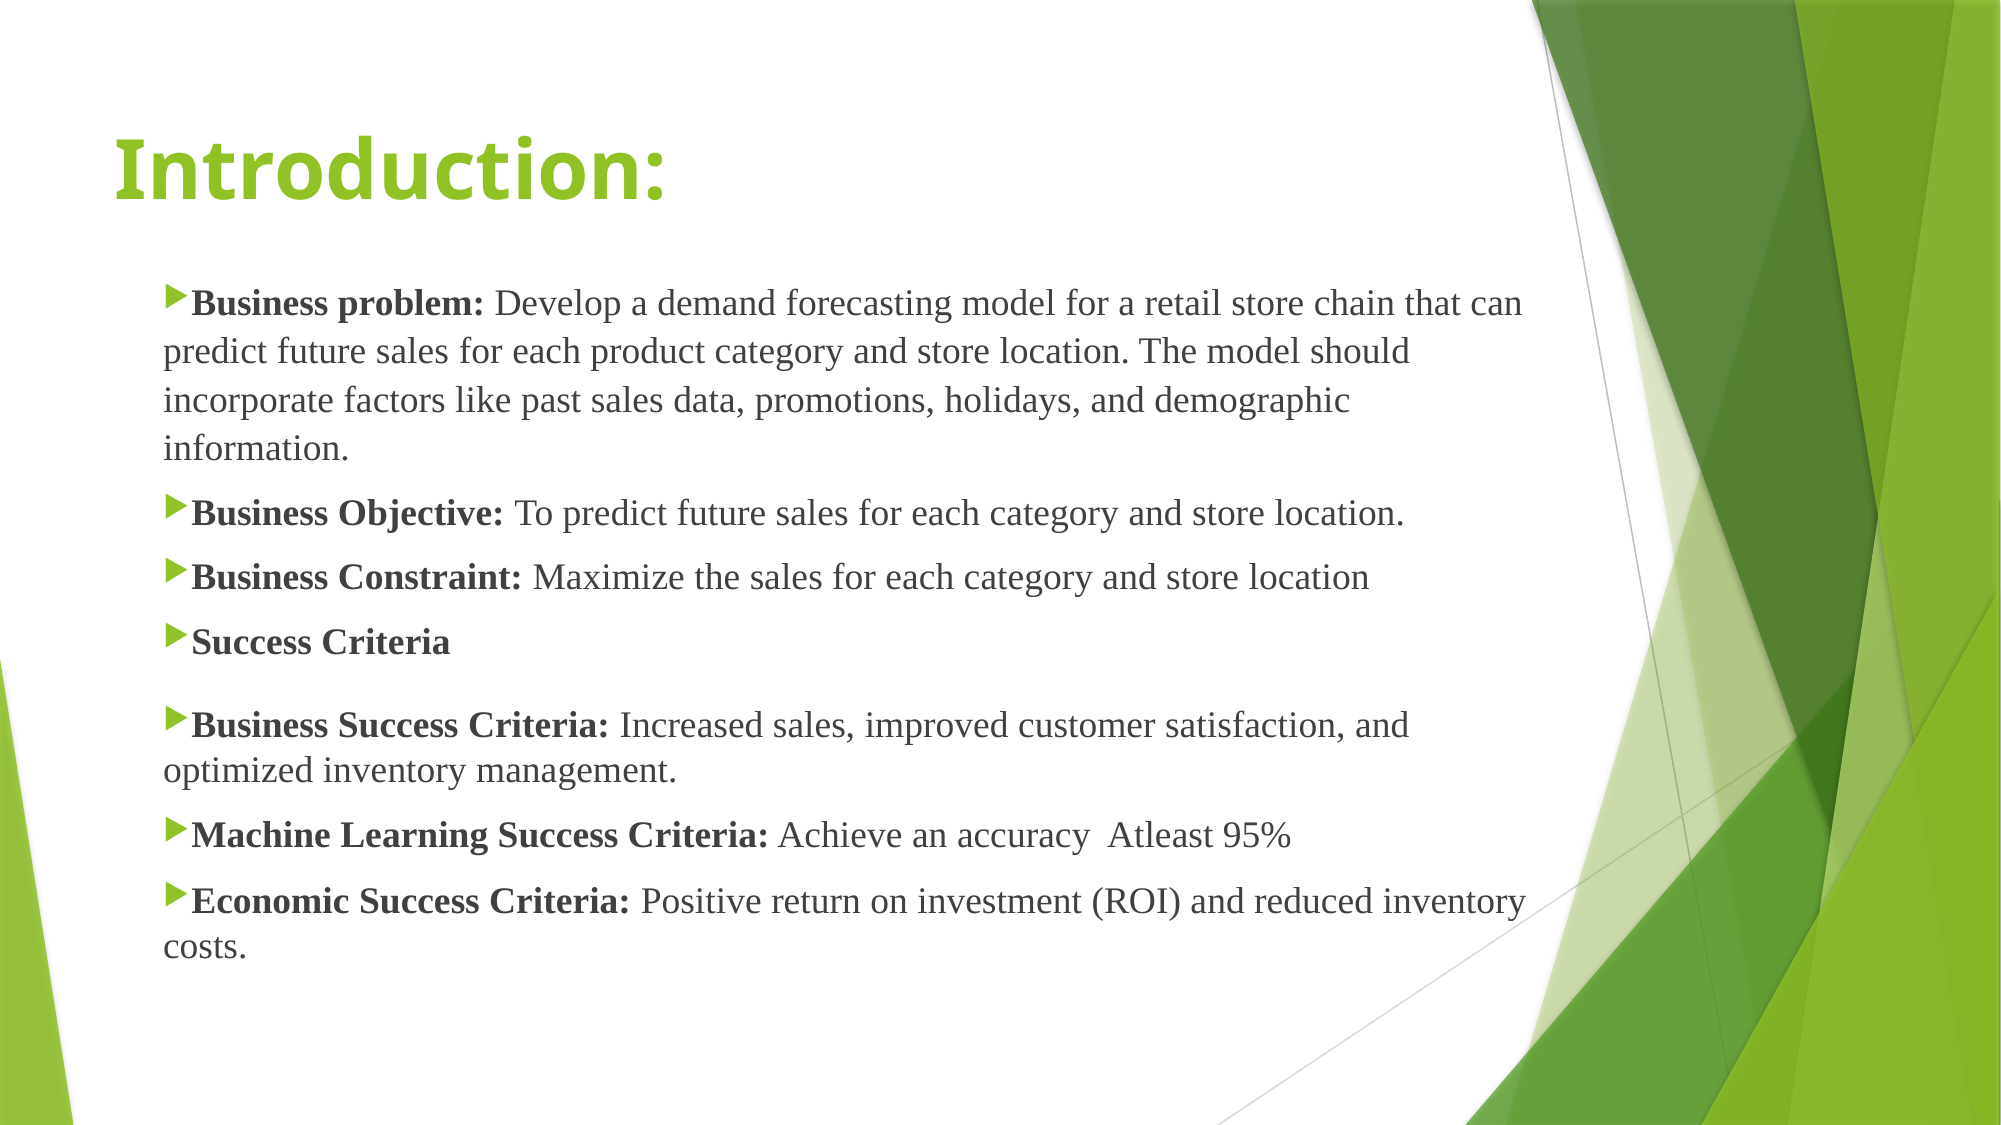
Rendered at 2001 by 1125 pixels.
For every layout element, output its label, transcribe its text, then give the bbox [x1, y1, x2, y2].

text_box Introduction: [99, 108, 952, 224]
list Business problem: Develop a demand forecasting model for a retail store chain that can predict future sales for each product category and store location. The model should incorporate factors like past sales data, promotions, holidays, and demographic information. Business Objective: To predict future sales for each category and store location. Business Constraint: Maximize the sales for each category and store location Success Criteria Business Success Criteria: Increased sales, improved customer satisfaction, and optimized inventory management. Machine Learning Success Criteria: Achieve an accuracy Atleast 95% Economic Success Criteria: Positive return on investment (ROI) and reduced inventory costs. [148, 267, 1559, 1029]
